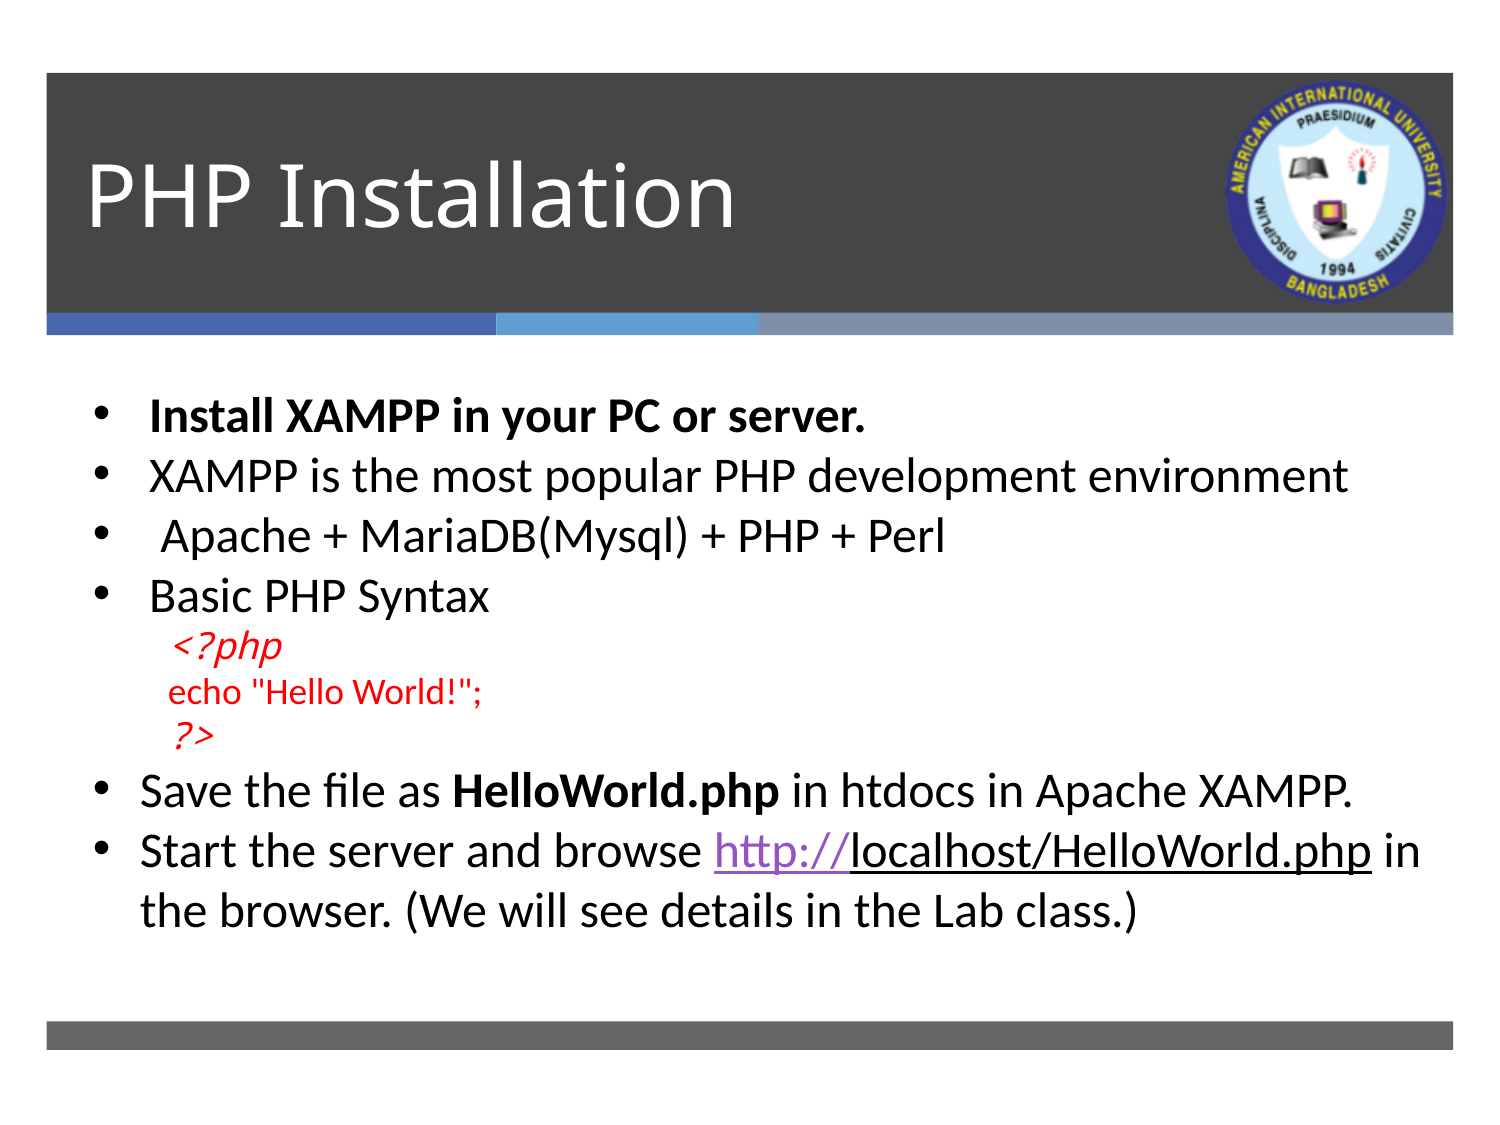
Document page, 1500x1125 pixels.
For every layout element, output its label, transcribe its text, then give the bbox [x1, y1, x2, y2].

picture [1351, 75, 1454, 310]
text_box Install XAMPP in your PC or server. XAMPP is the most popular PHP development environment Apache + MariaDB(Mysql) + PHP + Perl Basic PHP Syntax <?php echo "Hello World!"; ?> Save the file as HelloWorld.php in htdocs in Apache XAMPP. Start the server and browse http://localhost/HelloWorld.php in the browser. (We will see details in the Lab class.) [78, 374, 1438, 990]
title PHP Installation [69, 73, 1351, 253]
subtitle [78, 251, 1351, 331]
